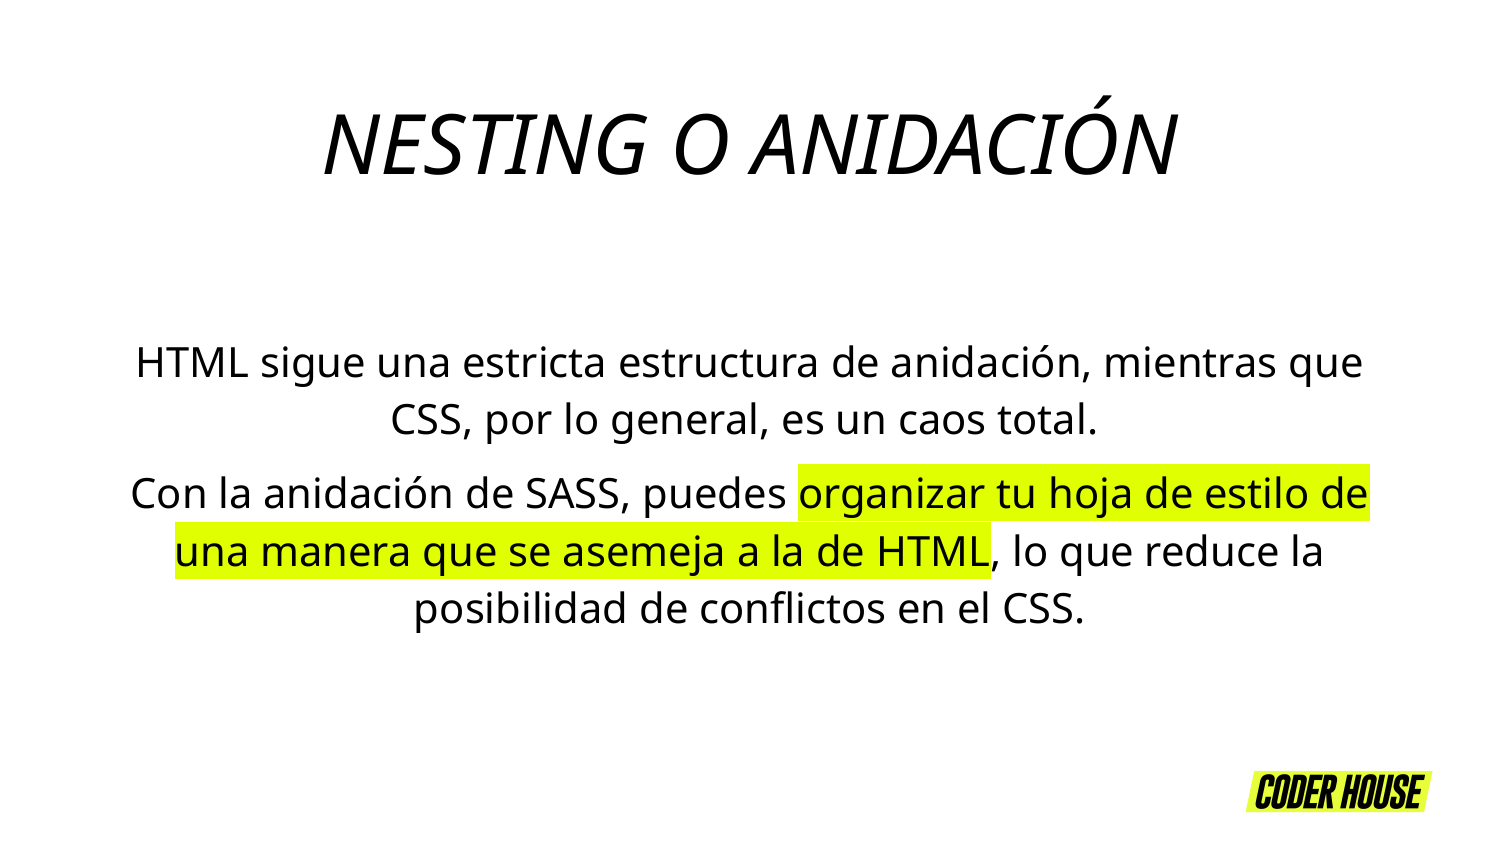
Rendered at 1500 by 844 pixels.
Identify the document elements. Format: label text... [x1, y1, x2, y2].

text_box NESTING O ANIDACIÓN [105, 60, 1395, 222]
picture [1241, 764, 1437, 819]
text_box HTML sigue una estricta estructura de anidación, mientras que CSS, por lo general, es un caos total. Con la anidación de SASS, puedes organizar tu hoja de estilo de una manera que se asemeja a la de HTML, lo que reduce la posibilidad de conflictos en el CSS. [109, 313, 1390, 654]
